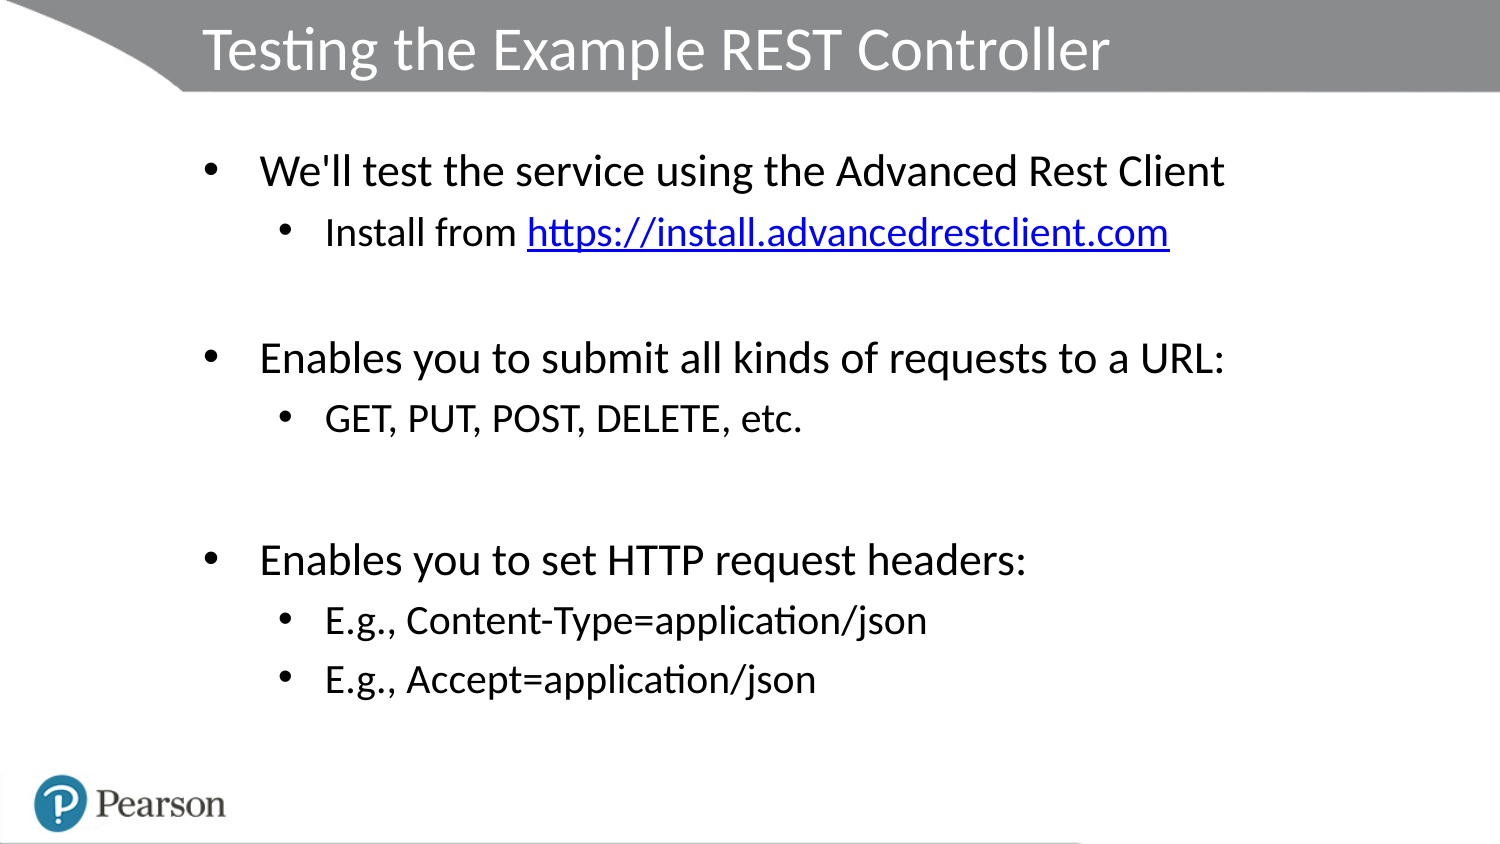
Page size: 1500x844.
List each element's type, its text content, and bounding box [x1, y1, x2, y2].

picture [0, 0, 1500, 844]
title Testing the Example REST Controller [187, 0, 1426, 93]
list We'll test the service using the Advanced Rest Client Install from https://install.advancedrestclient.com Enables you to submit all kinds of requests to a URL: GET, PUT, POST, DELETE, etc. Enables you to set HTTP request headers: E.g., Content-Type=application/json E.g., Accept=application/json [188, 133, 1425, 716]
